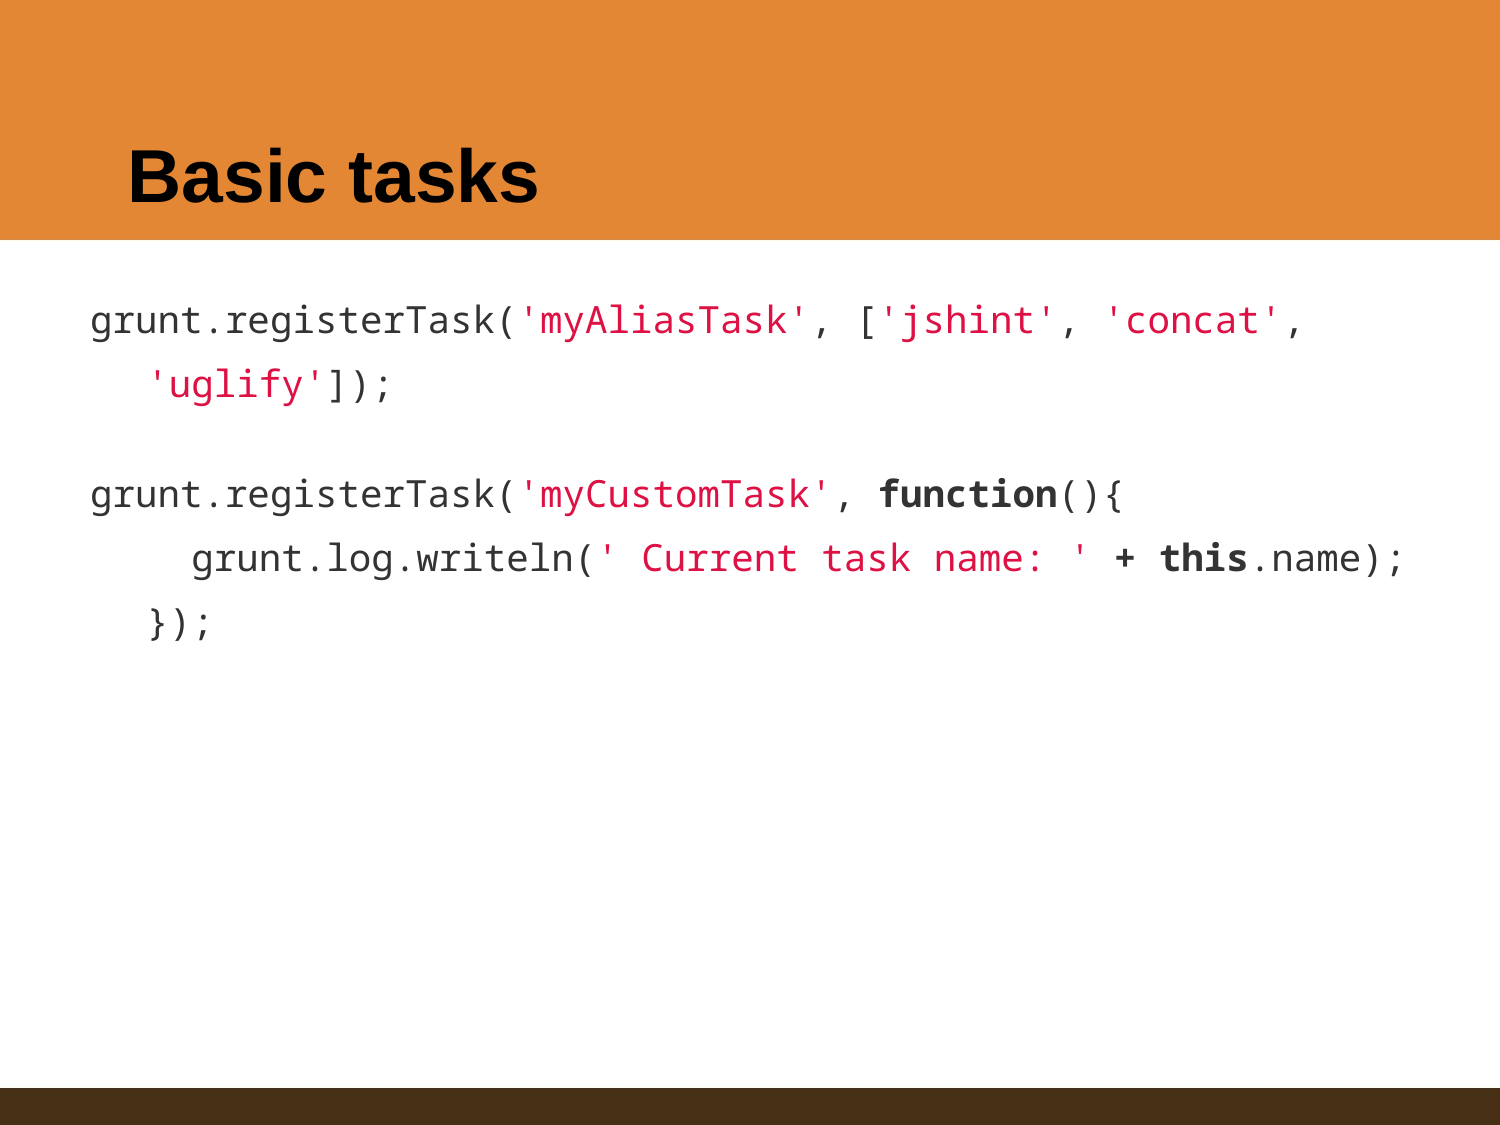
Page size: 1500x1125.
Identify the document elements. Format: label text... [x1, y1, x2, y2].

list grunt.registerTask('myAliasTask', ['jshint', 'concat', 'uglify']); grunt.registerTask('myCustomTask', function(){ grunt.log.writeln(' Current task name: ' + this.name); }); [75, 262, 1494, 1078]
picture [0, 0, 1500, 1125]
title Basic tasks [75, 45, 1425, 233]
